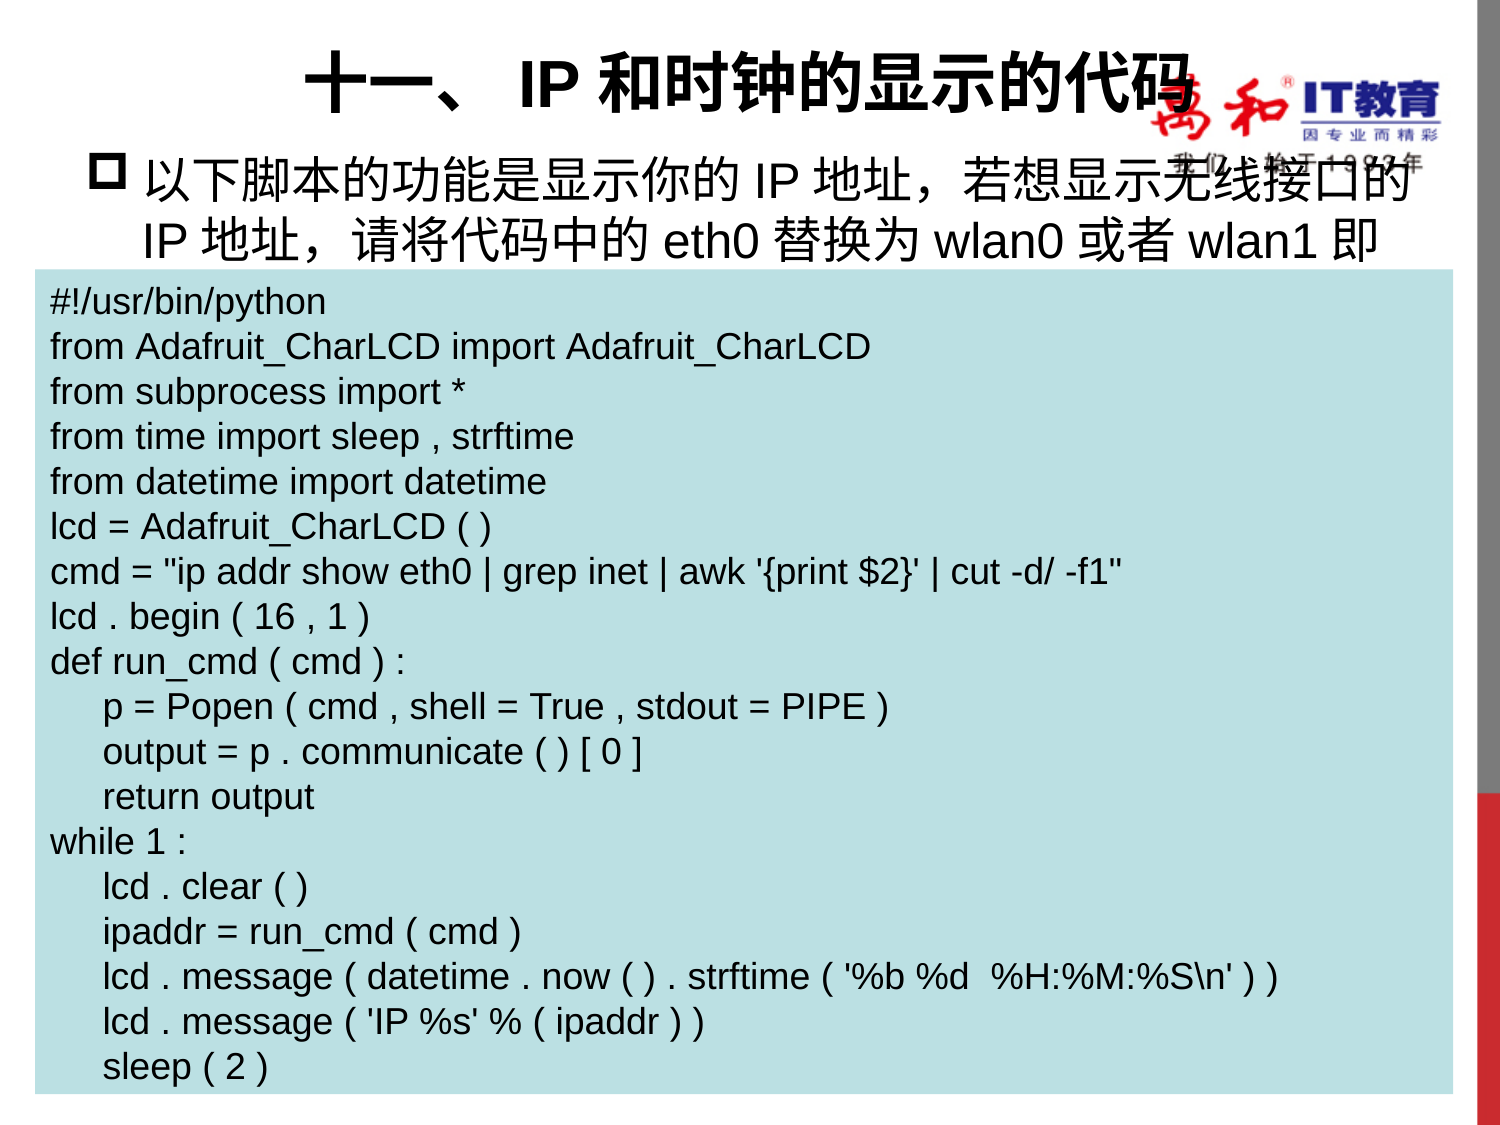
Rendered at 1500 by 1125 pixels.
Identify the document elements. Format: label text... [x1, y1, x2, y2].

picture [0, 0, 1500, 1125]
title 十一、IP和时钟的显示的代码 [74, 37, 1426, 130]
list 以下脚本的功能是显示你的IP地址，若想显示无线接口的IP地址，请将代码中的eth0替换为wlan0或者wlan1即可。 [70, 140, 1459, 235]
text_box #!/usr/bin/python from Adafruit_CharLCD import Adafruit_CharLCD from subprocess import * from time import sleep , strftime from datetime import datetime lcd = Adafruit_CharLCD ( ) cmd = "ip addr show eth0 | grep inet | awk '{print $2}' | cut -d/ -f1" lcd . begin ( 16 , 1 ) def run_cmd ( cmd ) : p = Popen ( cmd , shell = True , stdout = PIPE ) output = p . communicate ( ) [ 0 ] return output while 1 : lcd . clear ( ) ipaddr = run_cmd ( cmd ) lcd . message ( datetime . now ( ) . strftime ( '%b %d %H:%M:%S\n' ) ) lcd . message ( 'IP %s' % ( ipaddr ) ) sleep ( 2 ) [35, 269, 1454, 1095]
